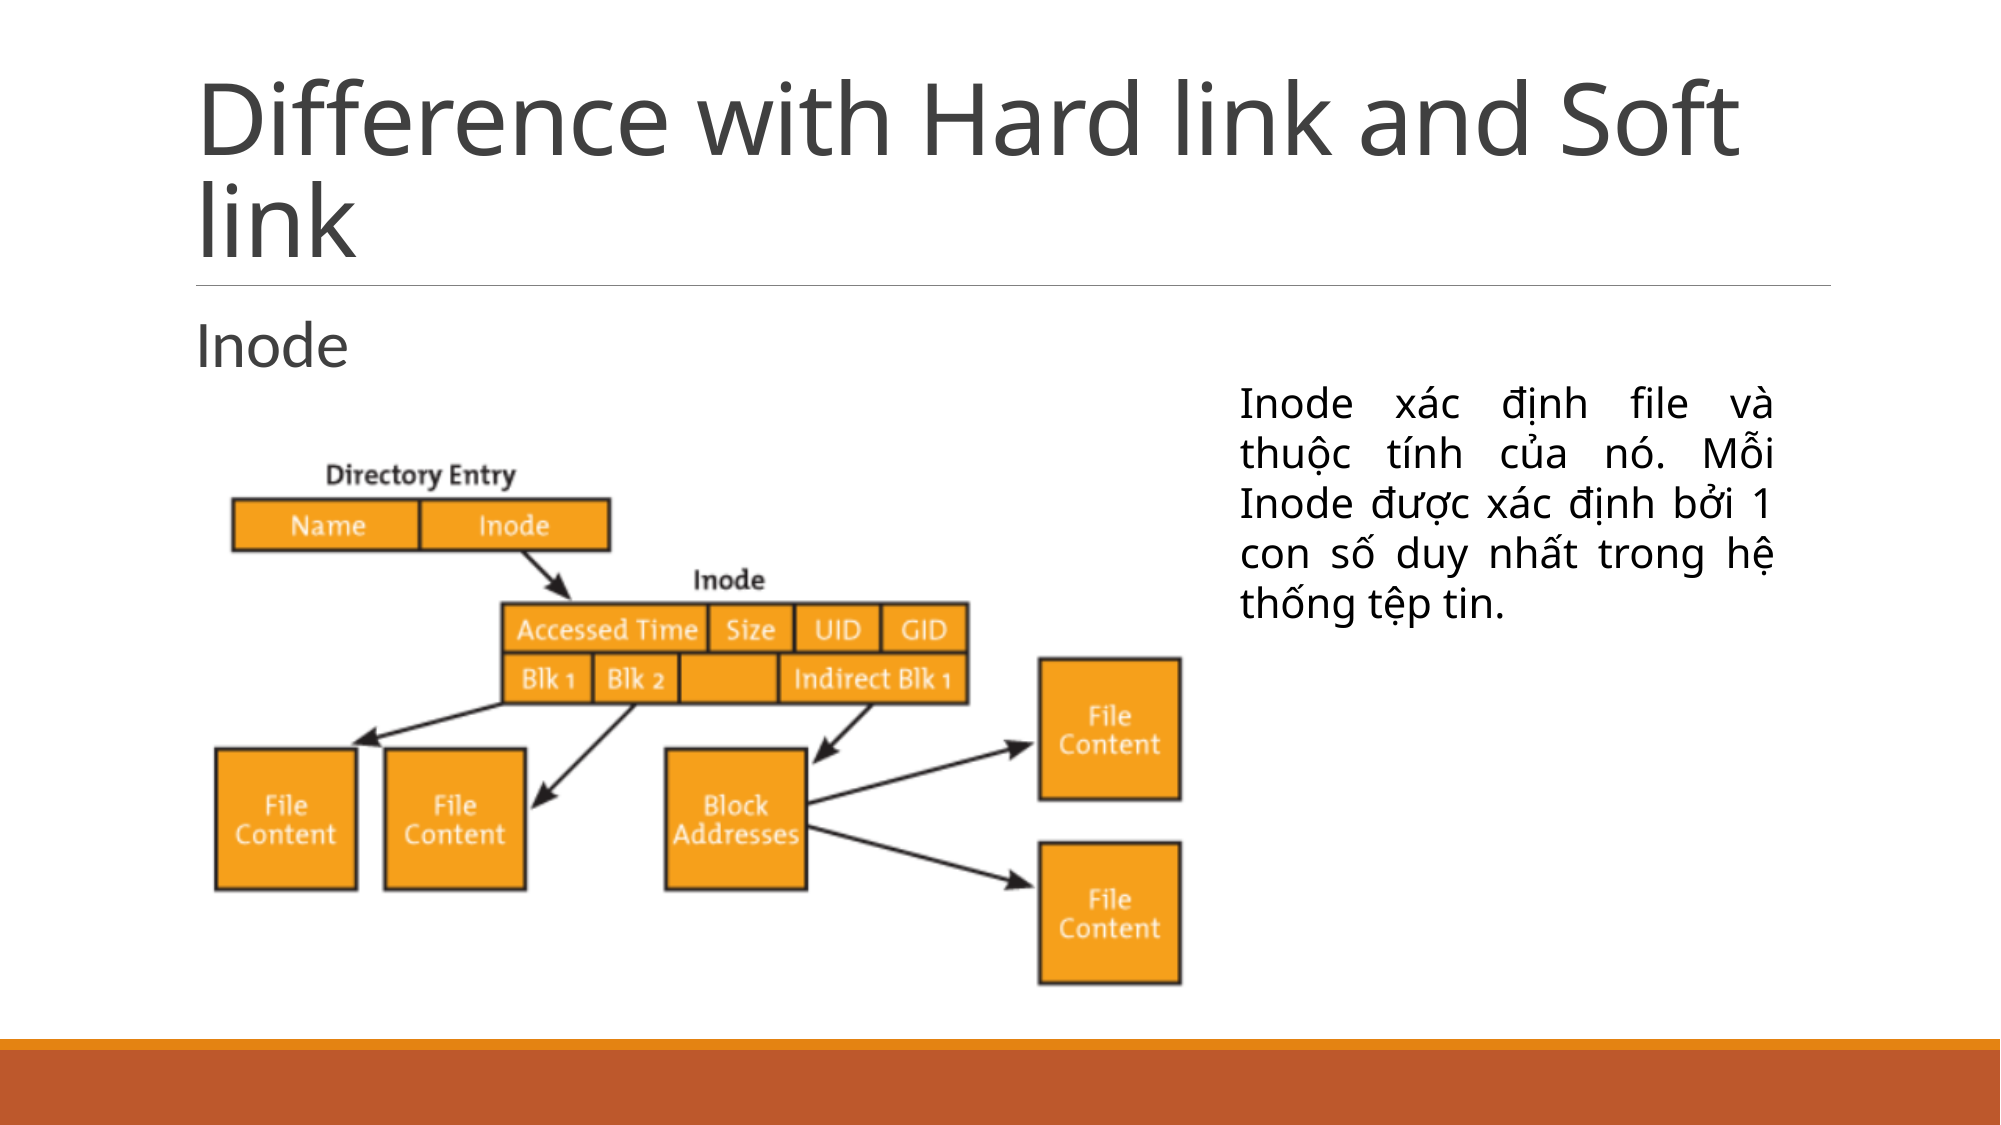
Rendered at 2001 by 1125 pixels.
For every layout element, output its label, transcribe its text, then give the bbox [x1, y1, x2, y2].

picture [179, 451, 1201, 1004]
title Difference with Hard link and Soft link [180, 47, 1830, 285]
text_box Inode xác định file và thuộc tính của nó. Mỗi Inode được xác định bởi 1 con số duy nhất trong hệ thống tệp tin. [1224, 369, 1790, 635]
list Inode [180, 302, 1830, 963]
